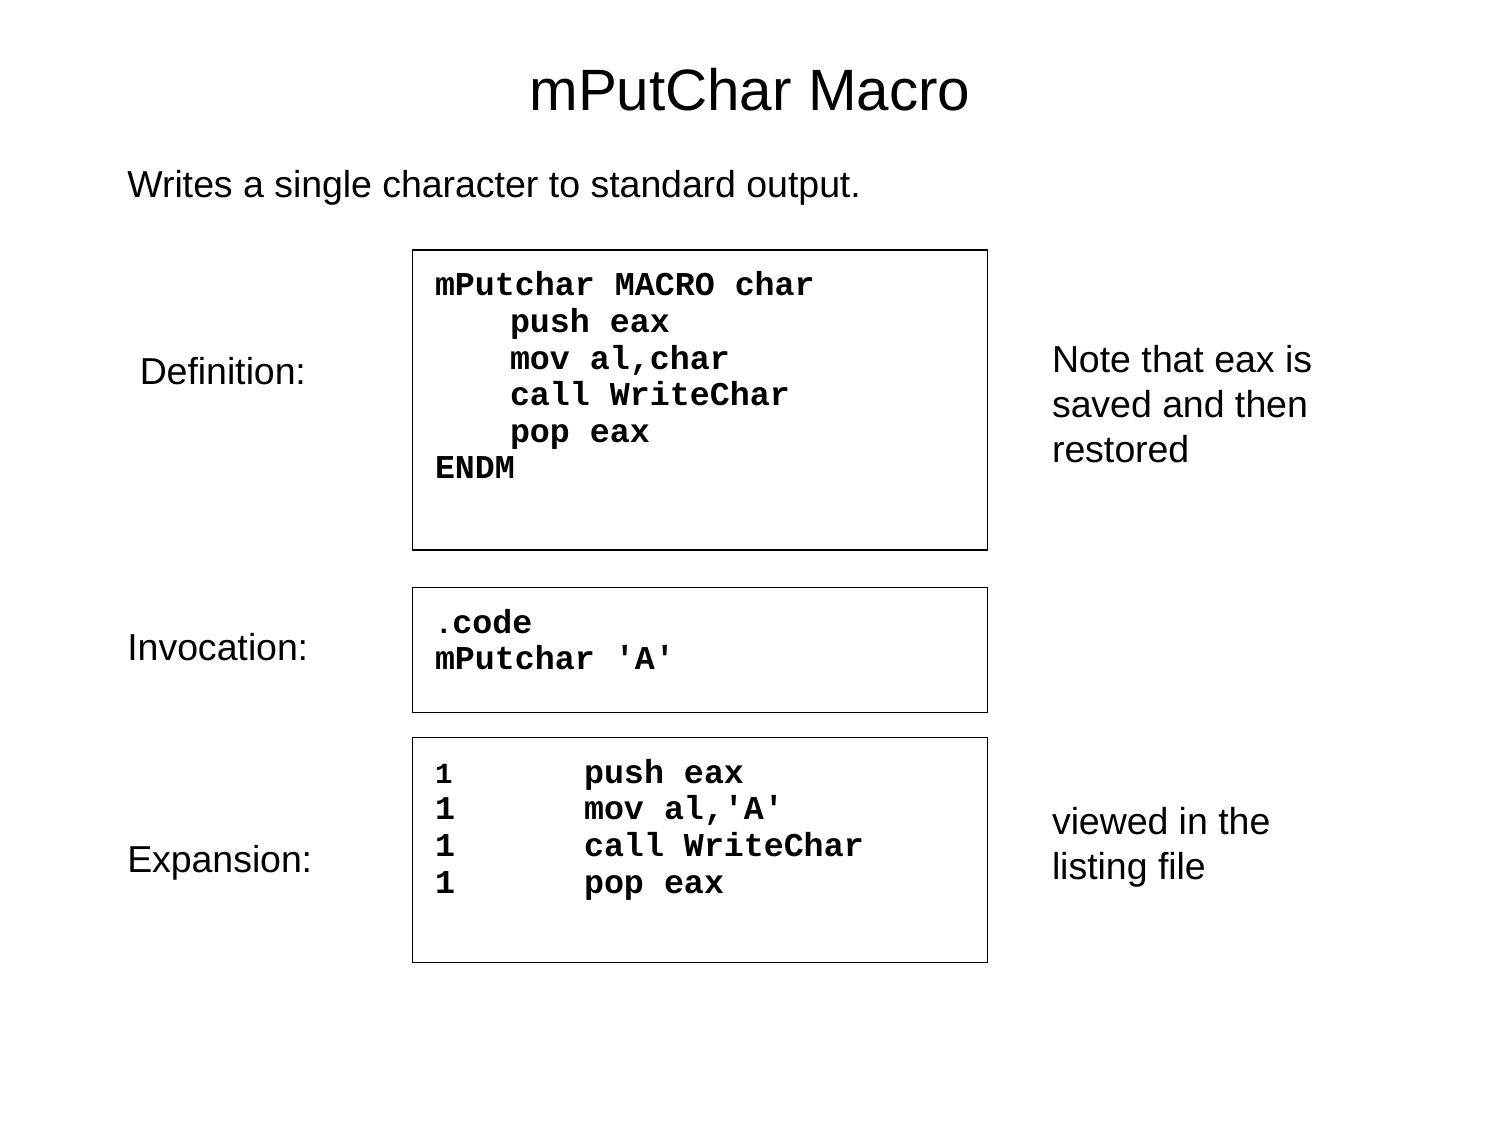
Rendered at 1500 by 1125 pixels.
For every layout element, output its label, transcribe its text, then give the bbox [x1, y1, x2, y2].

text_box 1 push eax 1 mov al,'A' 1 call WriteChar 1 pop eax [412, 737, 988, 963]
text_box mPutchar MACRO char push eax mov al,char call WriteChar pop eax ENDM [412, 249, 988, 550]
title mPutChar Macro [112, 37, 1388, 138]
text_box Expansion: [112, 812, 500, 903]
text_box Invocation: [112, 599, 500, 690]
text_box Note that eax is saved and then restored [1037, 312, 1338, 493]
text_box viewed in the listing file [1037, 774, 1338, 910]
text_box Writes a single character to standard output. [112, 137, 1375, 228]
text_box Definition: [124, 324, 513, 415]
text_box .code mPutchar 'A' [412, 587, 988, 713]
